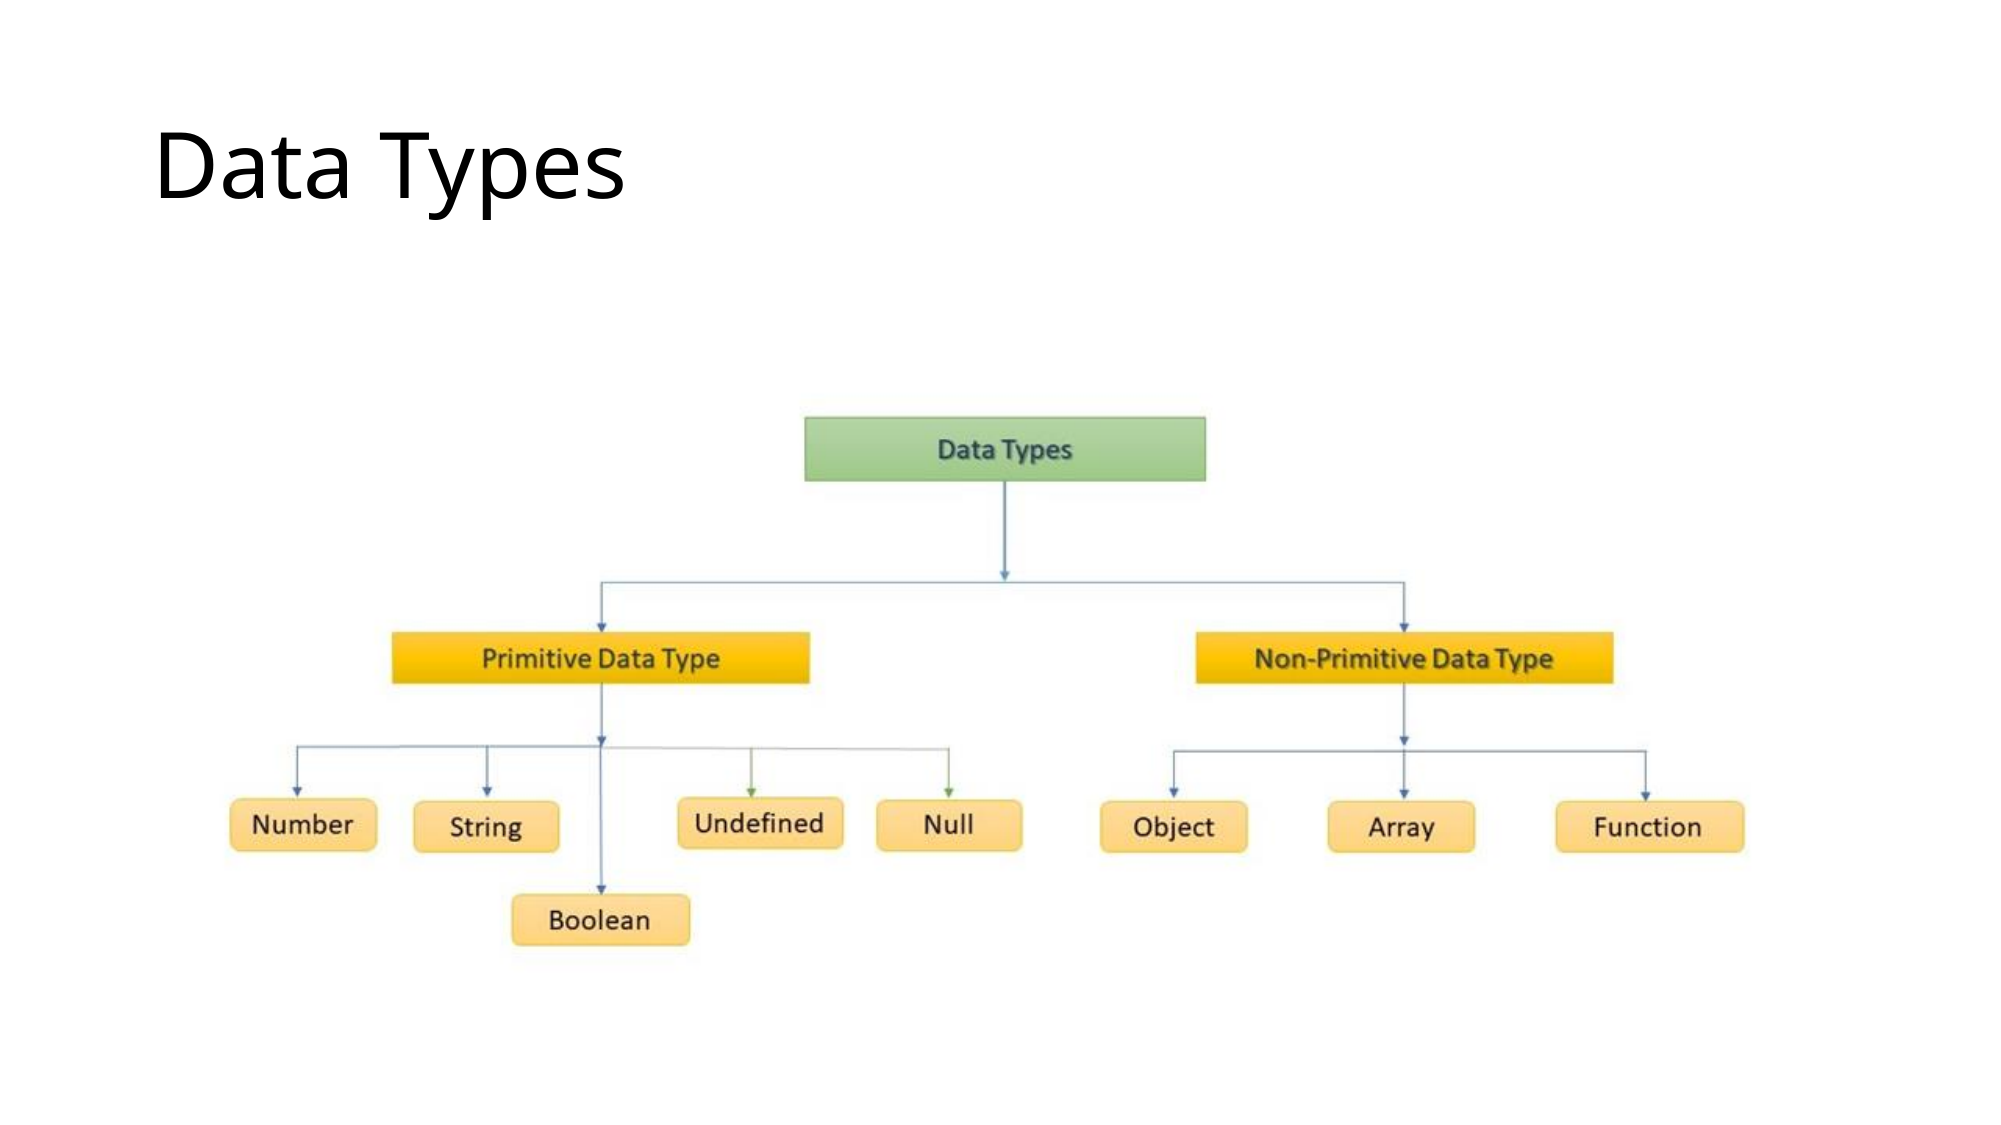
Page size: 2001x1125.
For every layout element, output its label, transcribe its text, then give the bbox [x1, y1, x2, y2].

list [199, 319, 1800, 994]
title Data Types [137, 59, 1863, 278]
